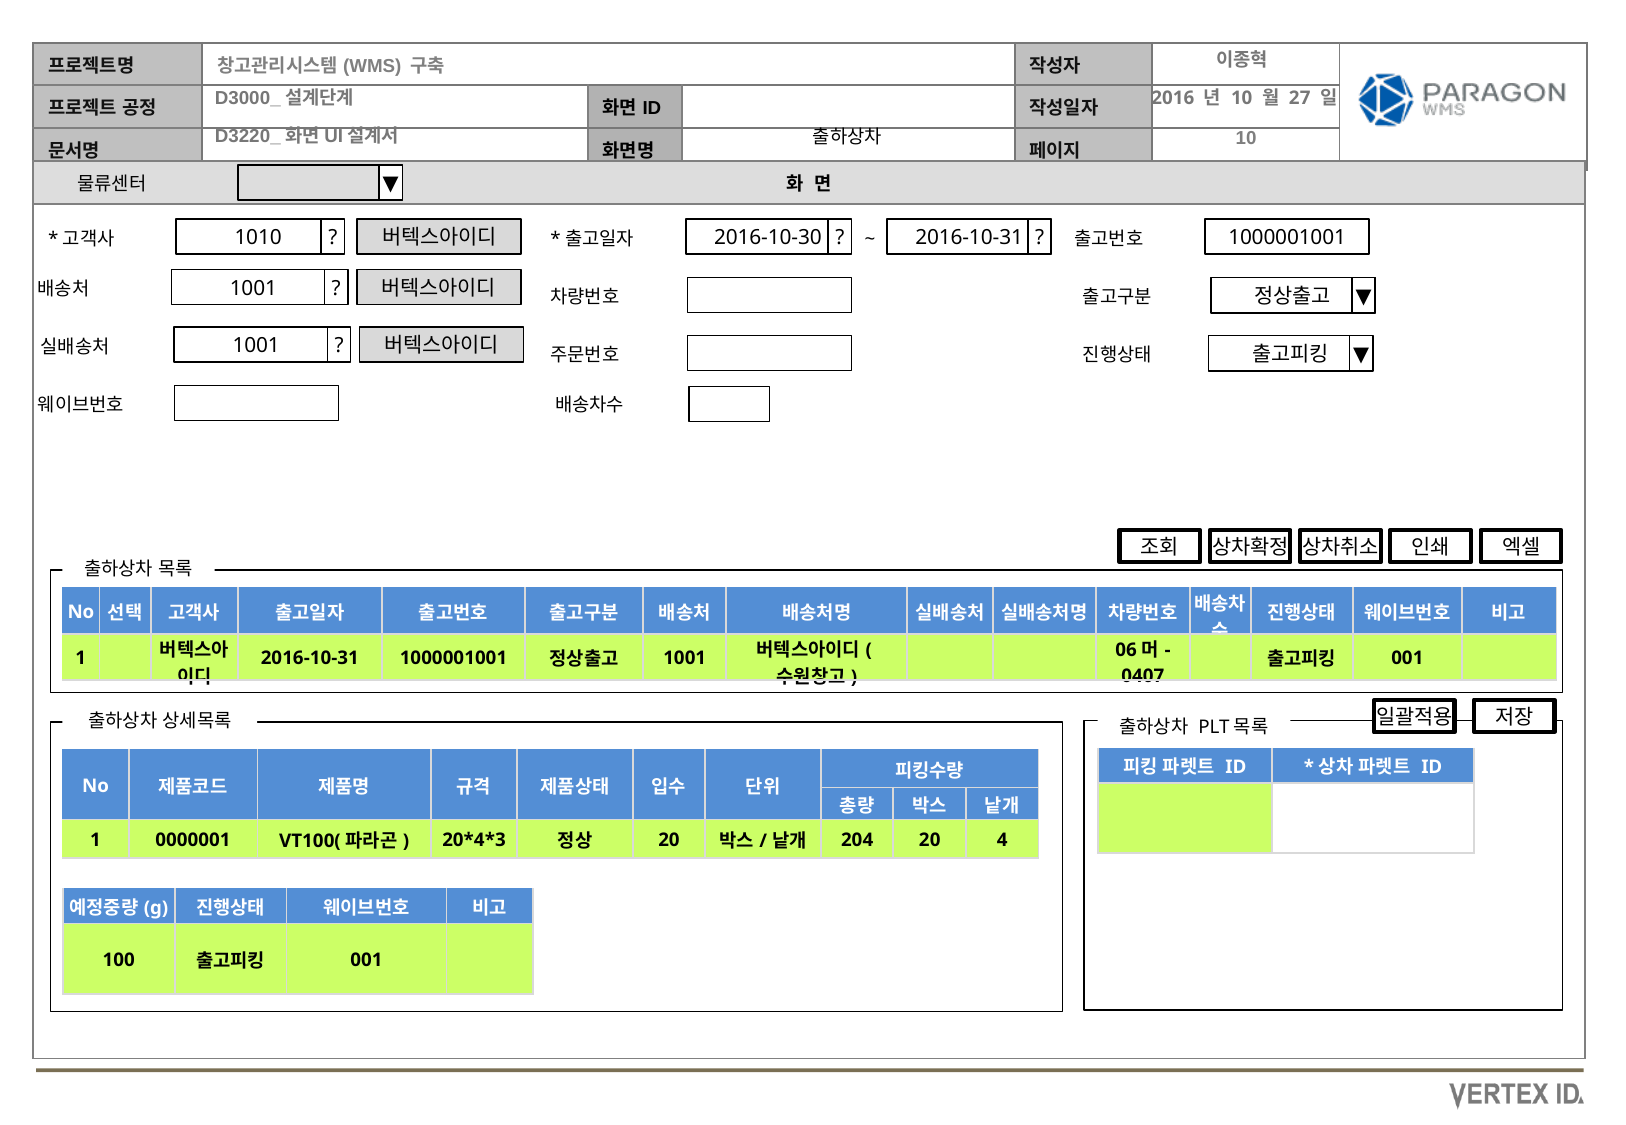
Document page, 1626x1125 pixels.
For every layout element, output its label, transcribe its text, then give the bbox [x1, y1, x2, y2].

picture [1354, 72, 1572, 129]
text_box 정상출고 [1210, 277, 1351, 313]
table_cell 100 [64, 924, 174, 993]
table_header 예정중량(g) [64, 888, 174, 923]
text_box 배송차수 [540, 385, 648, 423]
text_box 출고피킹 [1208, 335, 1349, 371]
text_box [689, 386, 770, 422]
text_box 1010 [175, 218, 321, 254]
text_box 실배송처 [25, 326, 169, 365]
text_box 저장 [1474, 699, 1555, 732]
text_box *고객사 [33, 218, 176, 256]
text_box 버텍스아이디 [359, 326, 524, 362]
text_box 버텍스아이디 [357, 218, 522, 254]
text_box [50, 721, 1063, 1012]
table_cell 20 [634, 820, 704, 857]
text_box 주문번호 [535, 335, 679, 373]
table_cell 출고피킹 [176, 924, 286, 993]
text_box [687, 335, 852, 371]
text_box 출하상차 [683, 117, 1011, 155]
table_cell 20 [894, 820, 965, 857]
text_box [62, 163, 403, 202]
text_box 상차확정 [1209, 529, 1291, 563]
text_box 2016-10-31 [887, 218, 1027, 254]
text_box 1001 [174, 326, 327, 362]
table_cell 0000001 [130, 820, 257, 857]
table_cell 박스/낱개 [706, 820, 820, 857]
text_box 차량번호 [535, 277, 679, 315]
table_cell 낱개 [967, 788, 1038, 819]
text_box [687, 277, 852, 313]
text_box [174, 385, 339, 421]
table_header 피킹수량 [822, 749, 1038, 787]
table_cell 204 [822, 820, 892, 857]
text_box 인쇄 [1390, 529, 1471, 563]
text_box *출고일자 [535, 218, 679, 256]
table_header 제품코드 [130, 749, 257, 819]
text_box 진행상태 [1068, 335, 1211, 373]
table_cell 20*4*3 [432, 820, 516, 857]
table_cell [1099, 784, 1271, 852]
table_header No [62, 749, 128, 819]
text_box 배송처 [22, 269, 166, 307]
text_box 출고구분 [1068, 277, 1211, 315]
text_box 출하상차 목록 [62, 548, 215, 587]
table_cell VT100(파라곤) [258, 820, 430, 857]
text_box ? [327, 326, 351, 362]
text_box ? [828, 218, 849, 254]
text_box ~ [849, 218, 885, 256]
text_box [1084, 720, 1563, 1011]
table_header 피킹 파렛트 ID [1099, 748, 1271, 782]
table_cell 정상 [518, 820, 632, 857]
text_box 2016-10-30 [685, 218, 828, 254]
table_header 단위 [706, 749, 820, 819]
text_box 상차취소 [1300, 529, 1381, 563]
table_cell 4 [967, 820, 1038, 857]
table_header 진행상태 [176, 888, 286, 923]
text_box 조회 [1119, 529, 1200, 563]
text_box 이종혁 [1123, 39, 1361, 78]
text_box 출고번호 [1059, 218, 1222, 256]
table_header 제품상태 [518, 749, 632, 819]
table_header 비고 [447, 888, 532, 923]
text_box ? [1027, 218, 1052, 254]
table_header 규격 [432, 749, 516, 819]
table_header 웨이브번호 [287, 888, 446, 923]
text_box 1001 [171, 269, 324, 305]
text_box 웨이브번호 [22, 385, 199, 423]
text_box 출하상차 PLT목록 [1097, 707, 1291, 745]
table_cell [1273, 784, 1473, 852]
text_box ? [321, 218, 345, 254]
table_header 입수 [634, 749, 704, 819]
table_header 제품명 [258, 749, 430, 819]
text_box [50, 569, 1563, 693]
table_cell 총량 [822, 788, 892, 819]
text_box ▼ [1351, 277, 1376, 313]
table_cell 박스 [894, 788, 965, 819]
text_box 일괄적용 [1374, 700, 1455, 733]
text_box ? [324, 269, 348, 305]
table_cell [447, 924, 532, 993]
table_cell 1 [62, 820, 128, 857]
text_box 출하상차 상세목록 [62, 701, 258, 740]
table_cell 001 [287, 924, 446, 993]
text_box 1000001001 [1205, 218, 1370, 254]
text_box 버텍스아이디 [356, 269, 521, 305]
text_box 2016 년 10 월 27 일 [1126, 78, 1363, 116]
text_box 엑셀 [1480, 529, 1562, 563]
text_box ▼ [1349, 335, 1373, 371]
table_header *상차 파렛트 ID [1273, 748, 1473, 782]
